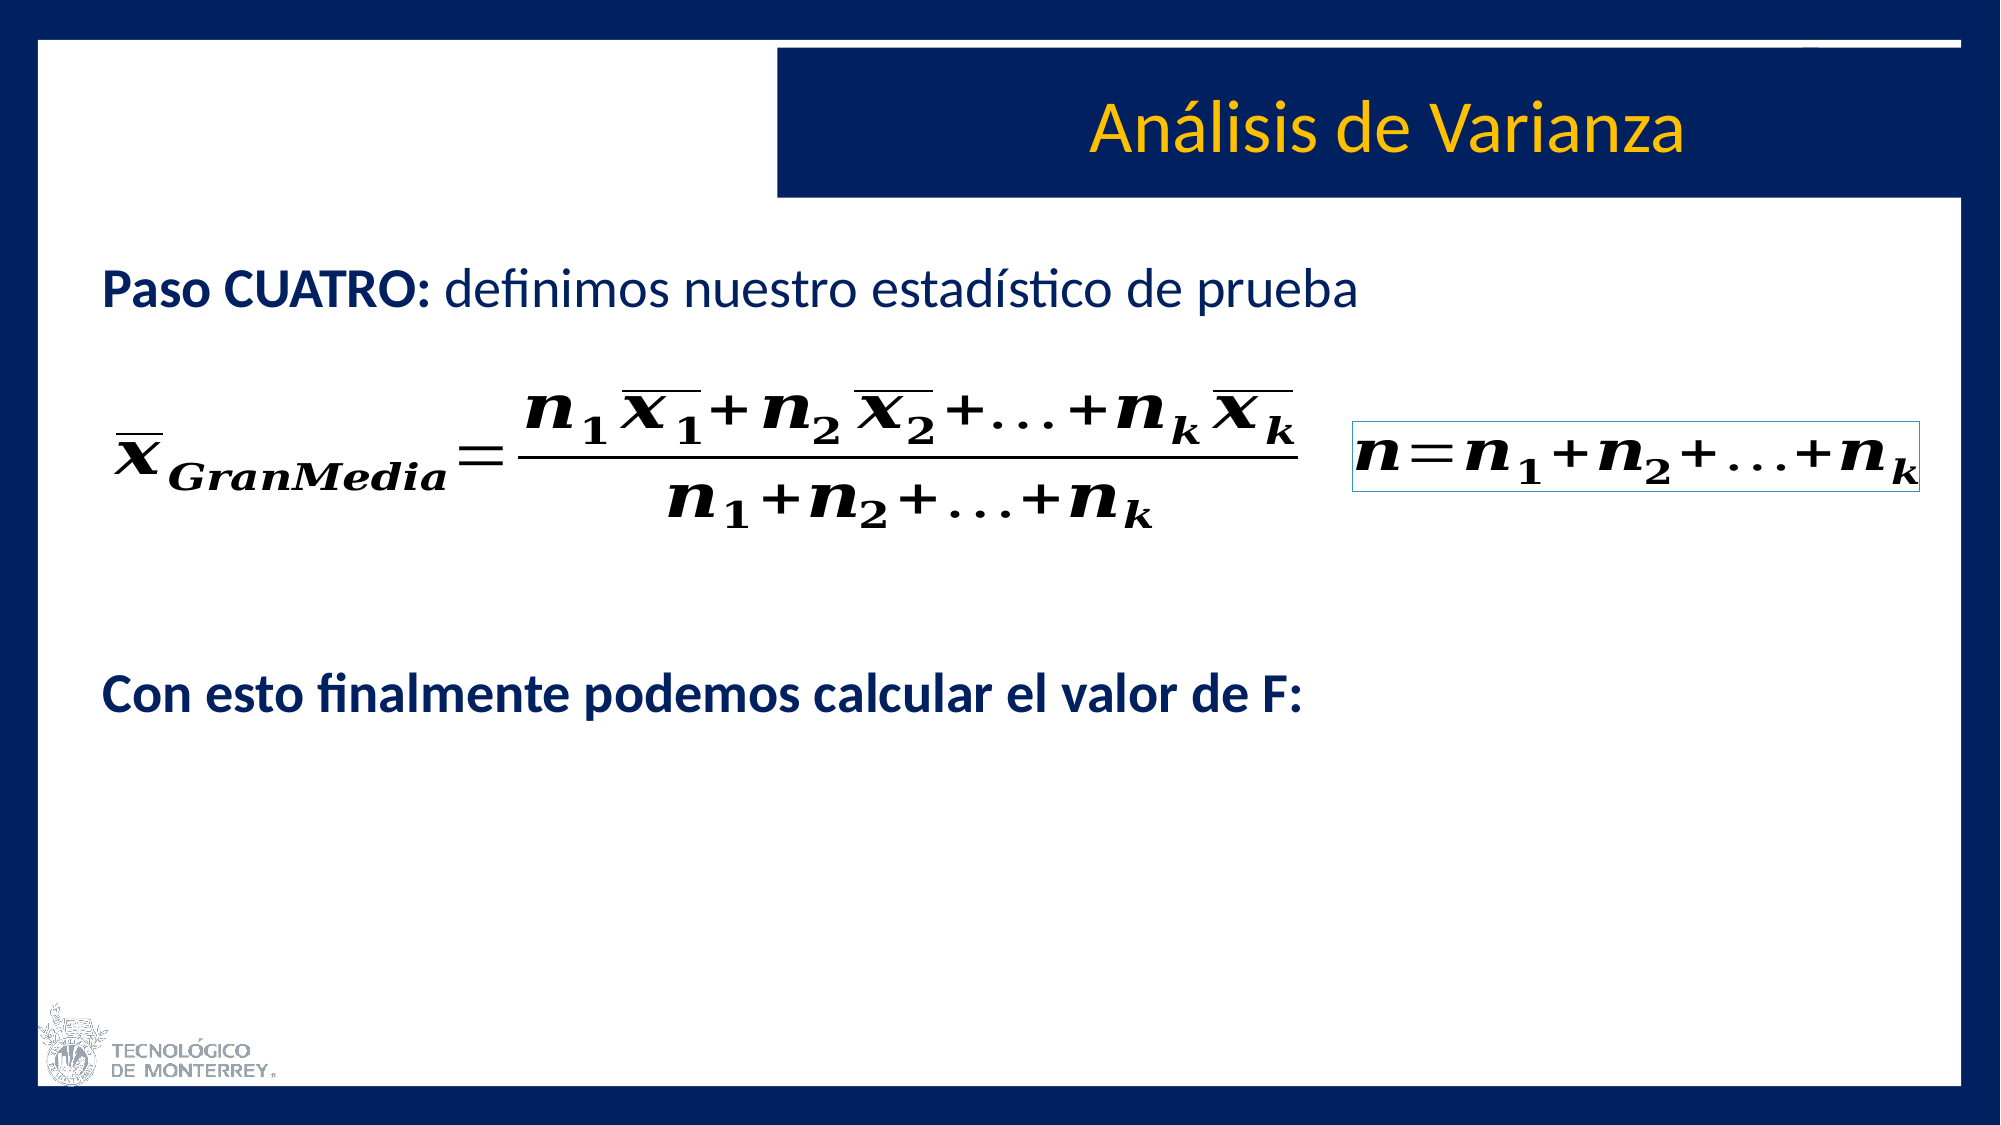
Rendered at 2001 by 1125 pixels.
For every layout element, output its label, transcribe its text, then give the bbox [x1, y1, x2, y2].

text_box Análisis de Varianza [776, 46, 2000, 199]
